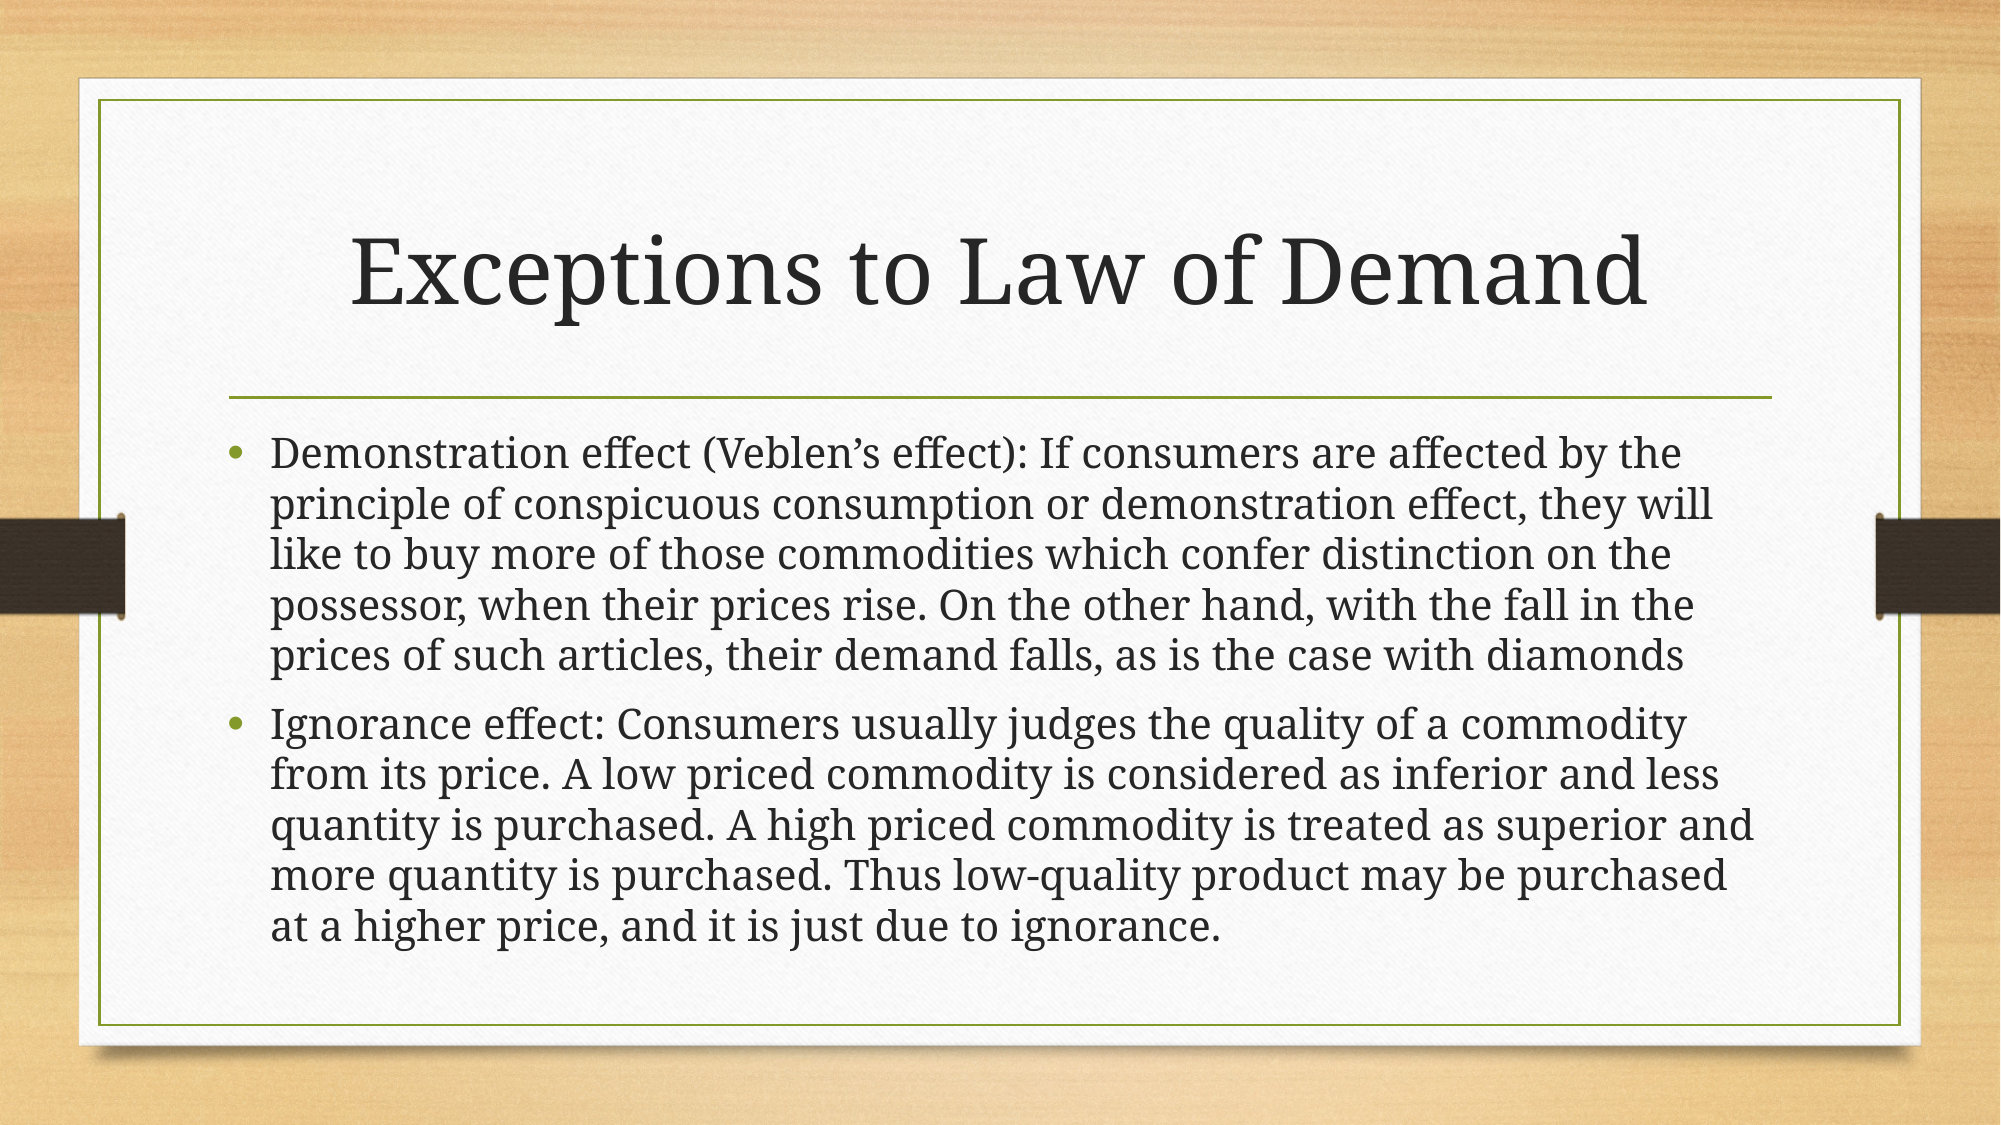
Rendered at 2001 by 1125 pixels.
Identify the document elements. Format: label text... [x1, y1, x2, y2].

list Demonstration effect (Veblen’s effect): If consumers are affected by the principle of conspicuous consump­tion or demonstration effect, they will like to buy more of those commodities which confer distinction on the possessor, when their prices rise. On the other hand, with the fall in the prices of such articles, their demand falls, as is the case with diamonds Ignorance effect: Consumers usually judges the quality of a commodity from its price. A low priced commodity is considered as inferior and less quantity is purchased. A high priced commodity is treated as superior and more quantity is purchased. Thus low-quality product may be purchased at a higher price, and it is just due to ignorance. [212, 419, 1788, 964]
picture [0, 0, 2001, 1125]
title Exceptions to Law of Demand [212, 161, 1788, 375]
